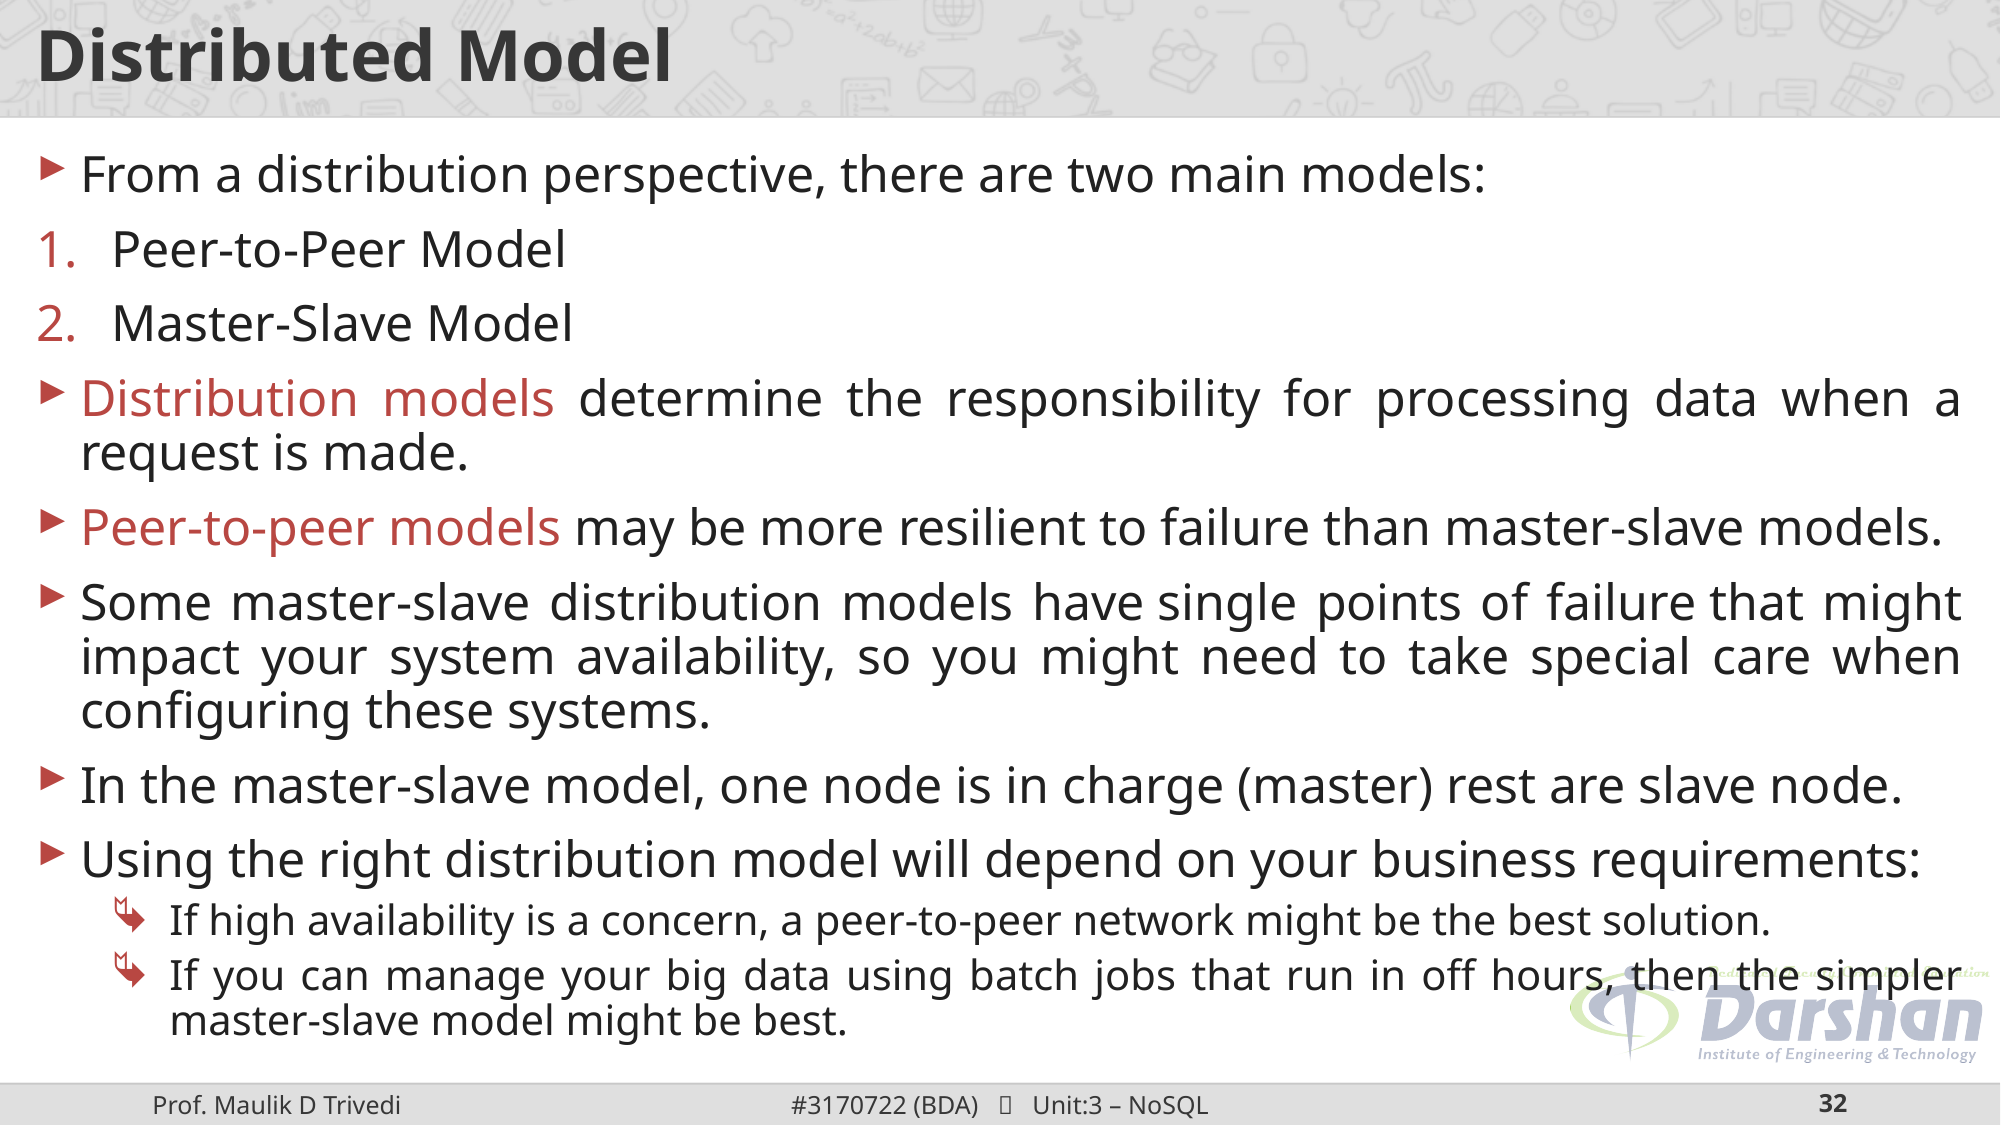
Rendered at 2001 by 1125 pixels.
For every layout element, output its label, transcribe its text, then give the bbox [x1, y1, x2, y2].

title Distributed Model [0, 0, 2000, 117]
list From a distribution perspective, there are two main models: Peer-to-Peer Model Master-Slave Model Distribution models determine the responsibility for processing data when a request is made. Peer-to-peer models may be more resilient to failure than master-slave models. Some master-slave distribution models have single points of failure that might impact your system availability, so you might need to take special care when configuring these systems. In the master-slave model, one node is in charge (master) rest are slave node. Using the right distribution model will depend on your business requirements: If high availability is a concern, a peer-to-peer network might be the best solution. If you can manage your big data using batch jobs that run in off hours, then the simpler master-slave model might be best. [21, 141, 1979, 1059]
